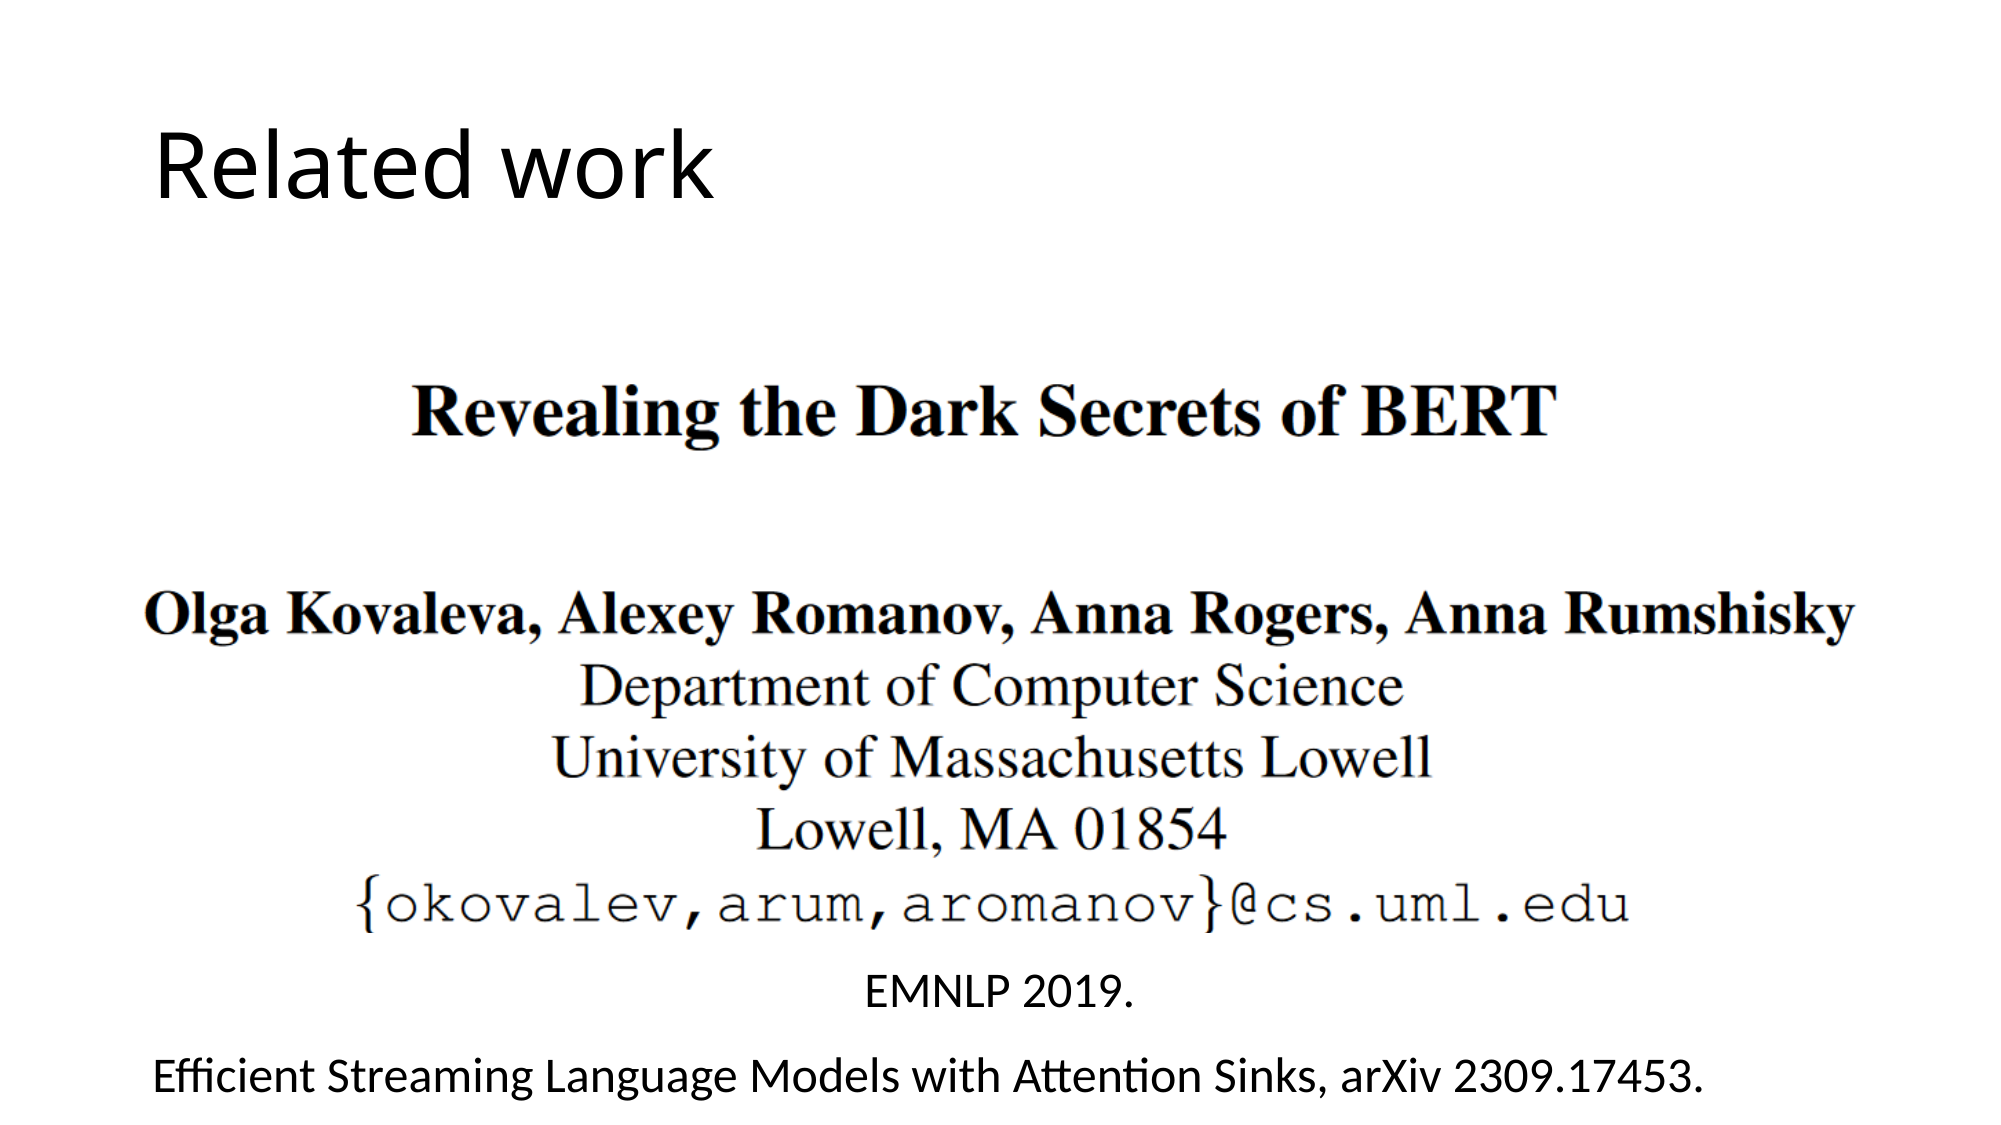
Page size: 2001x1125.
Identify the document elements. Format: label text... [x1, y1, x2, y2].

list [137, 379, 1863, 933]
text_box EMNLP 2019. [849, 949, 1151, 1025]
title Related work [137, 59, 1863, 278]
footer Efficient Streaming Language Models with Attention Sinks, arXiv 2309.17453. [137, 1042, 1863, 1103]
